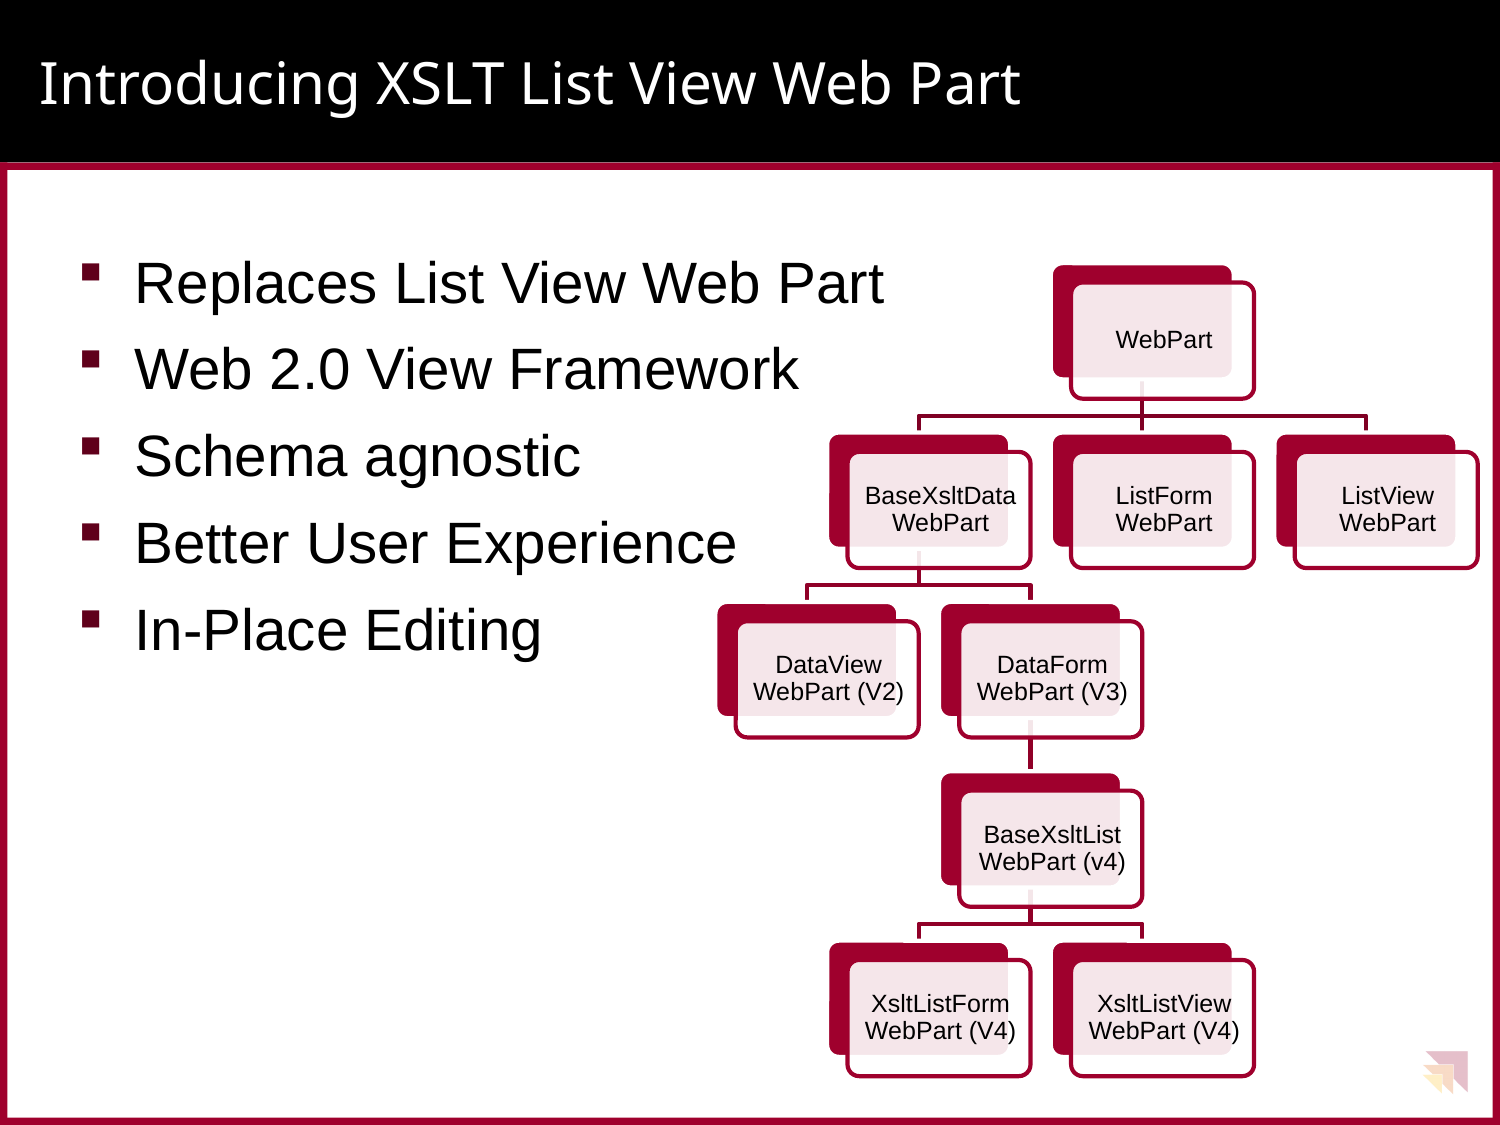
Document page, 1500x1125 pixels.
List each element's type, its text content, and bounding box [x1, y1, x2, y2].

title Introducing XSLT List View Web Part [24, 12, 1438, 150]
list Replaces List View Web Part Web 2.0 View Framework Schema agnostic Better User Experience In-Place Editing [62, 237, 1438, 1088]
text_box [692, 262, 1500, 1077]
